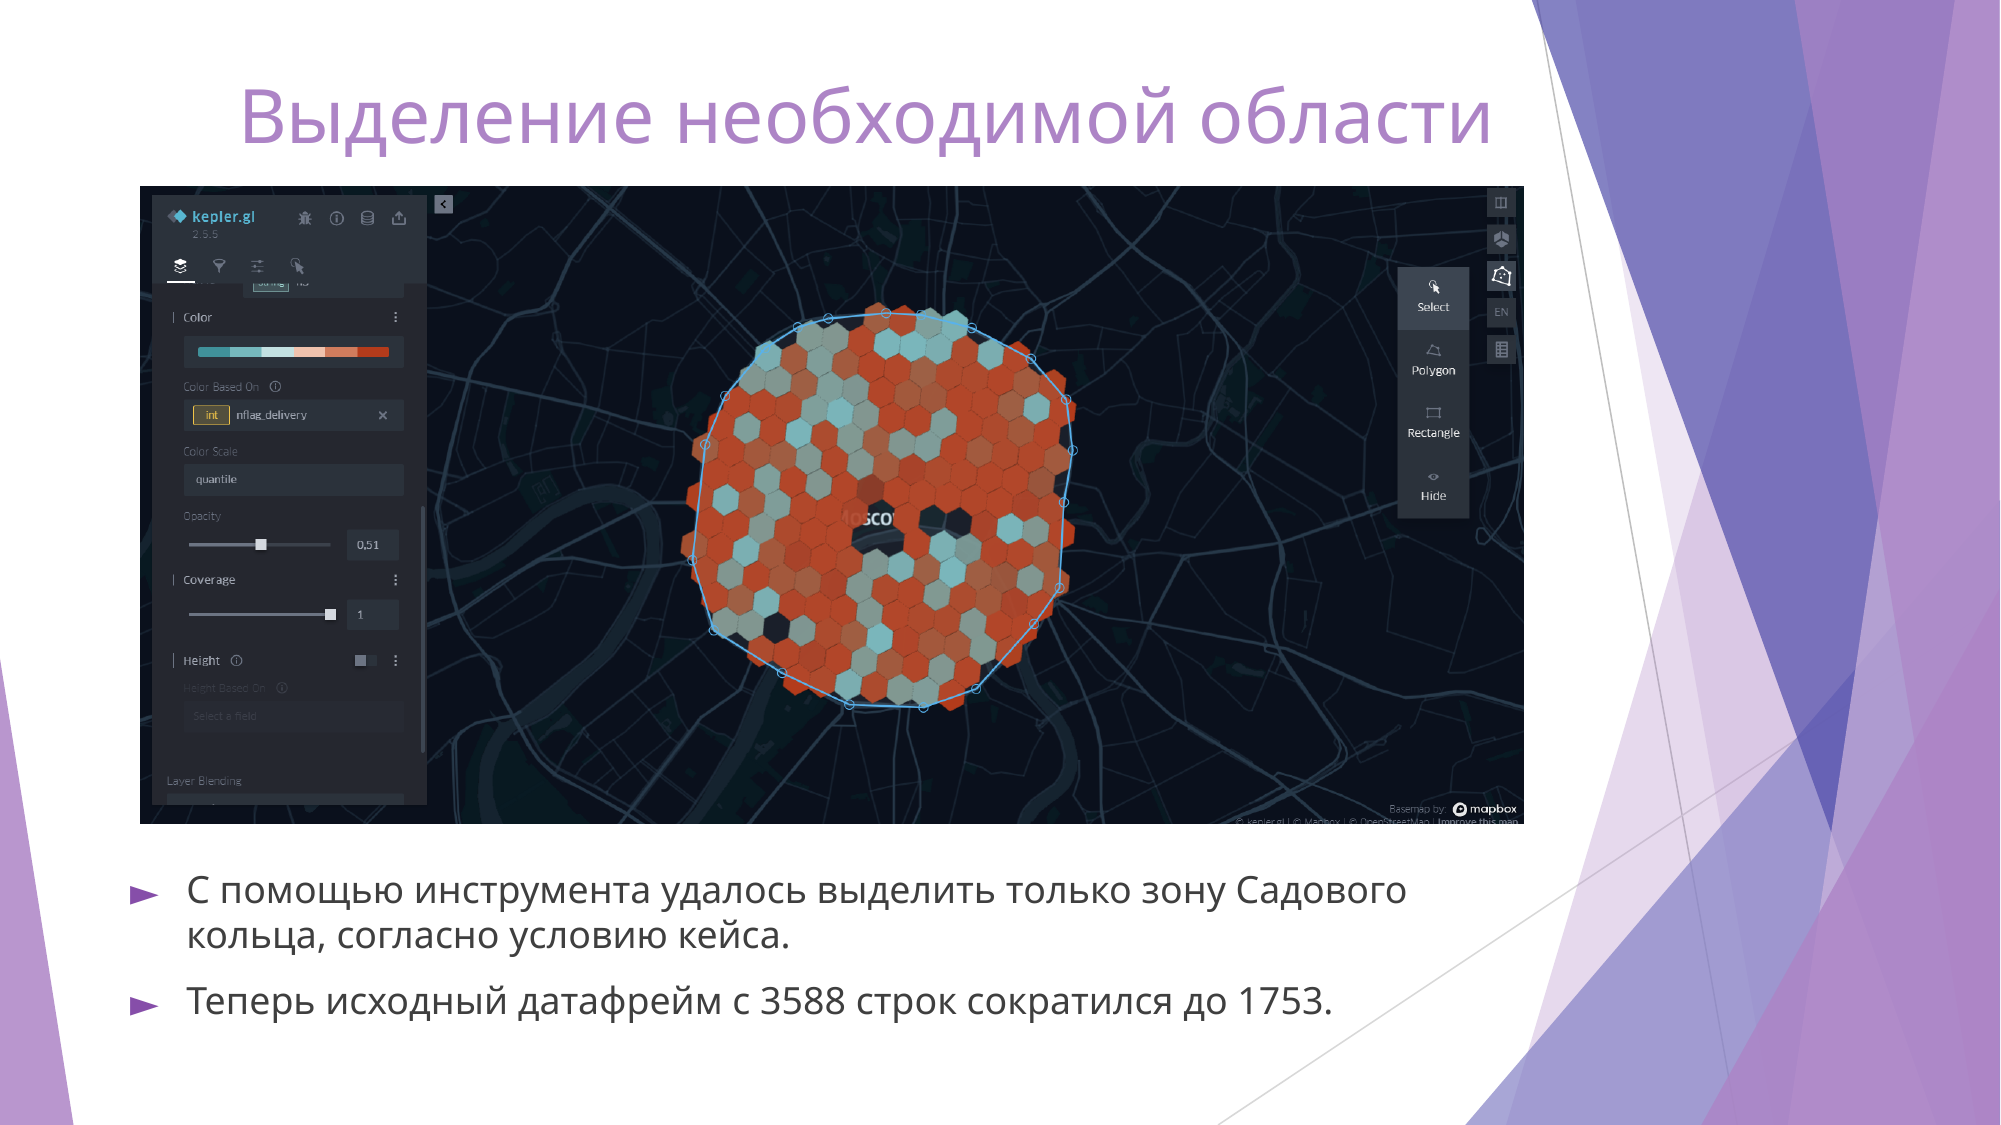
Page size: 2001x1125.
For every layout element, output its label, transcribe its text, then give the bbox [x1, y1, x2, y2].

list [140, 186, 1525, 824]
text_box С помощью инструмента удалось выделить только зону Садового кольца, согласно условию кейса. Теперь исходный датафрейм с 3588 строк сократился до 1753. [115, 858, 1550, 1039]
title Выделение необходимой области [161, 60, 1572, 278]
